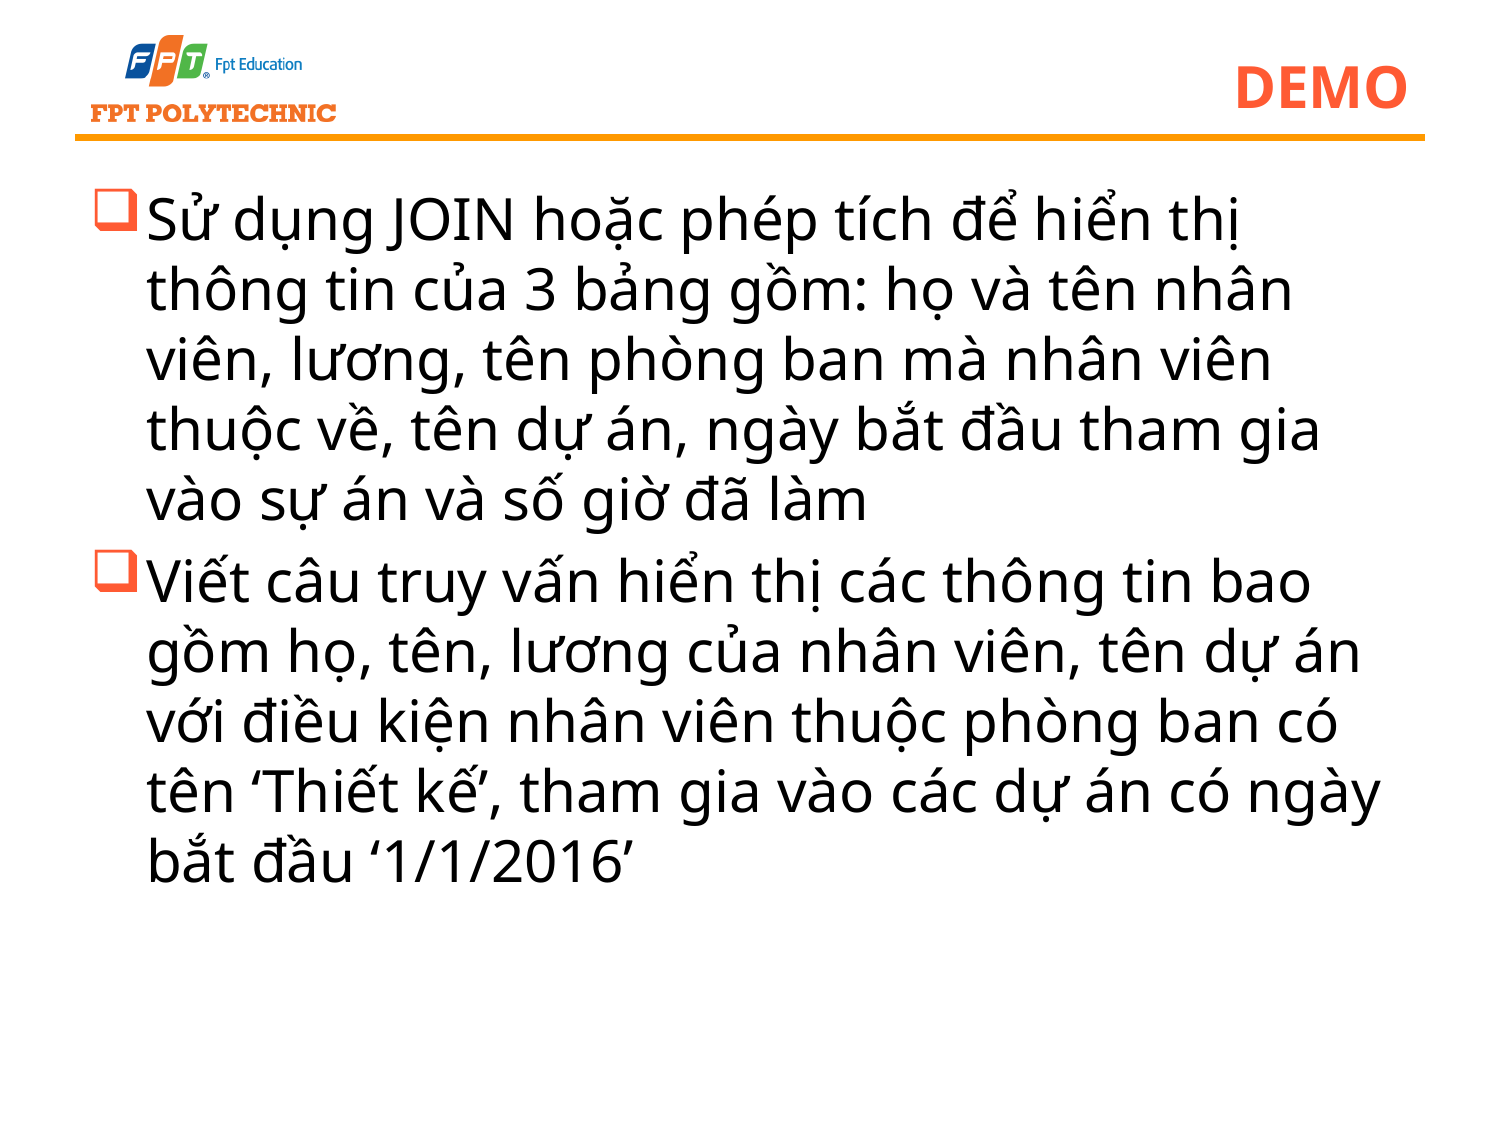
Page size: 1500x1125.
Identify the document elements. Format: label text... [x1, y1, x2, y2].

title Demo [337, 45, 1425, 125]
picture [91, 35, 338, 122]
list Sử dụng JOIN hoặc phép tích để hiển thị thông tin của 3 bảng gồm: họ và tên nhân viên, lương, tên phòng ban mà nhân viên thuộc về, tên dự án, ngày bắt đầu tham gia vào sự án và số giờ đã làm Viết câu truy vấn hiển thị các thông tin bao gồm họ, tên, lương của nhân viên, tên dự án với điều kiện nhân viên thuộc phòng ban có tên ‘Thiết kế’, tham gia vào các dự án có ngày bắt đầu ‘1/1/2016’ [75, 174, 1425, 1038]
